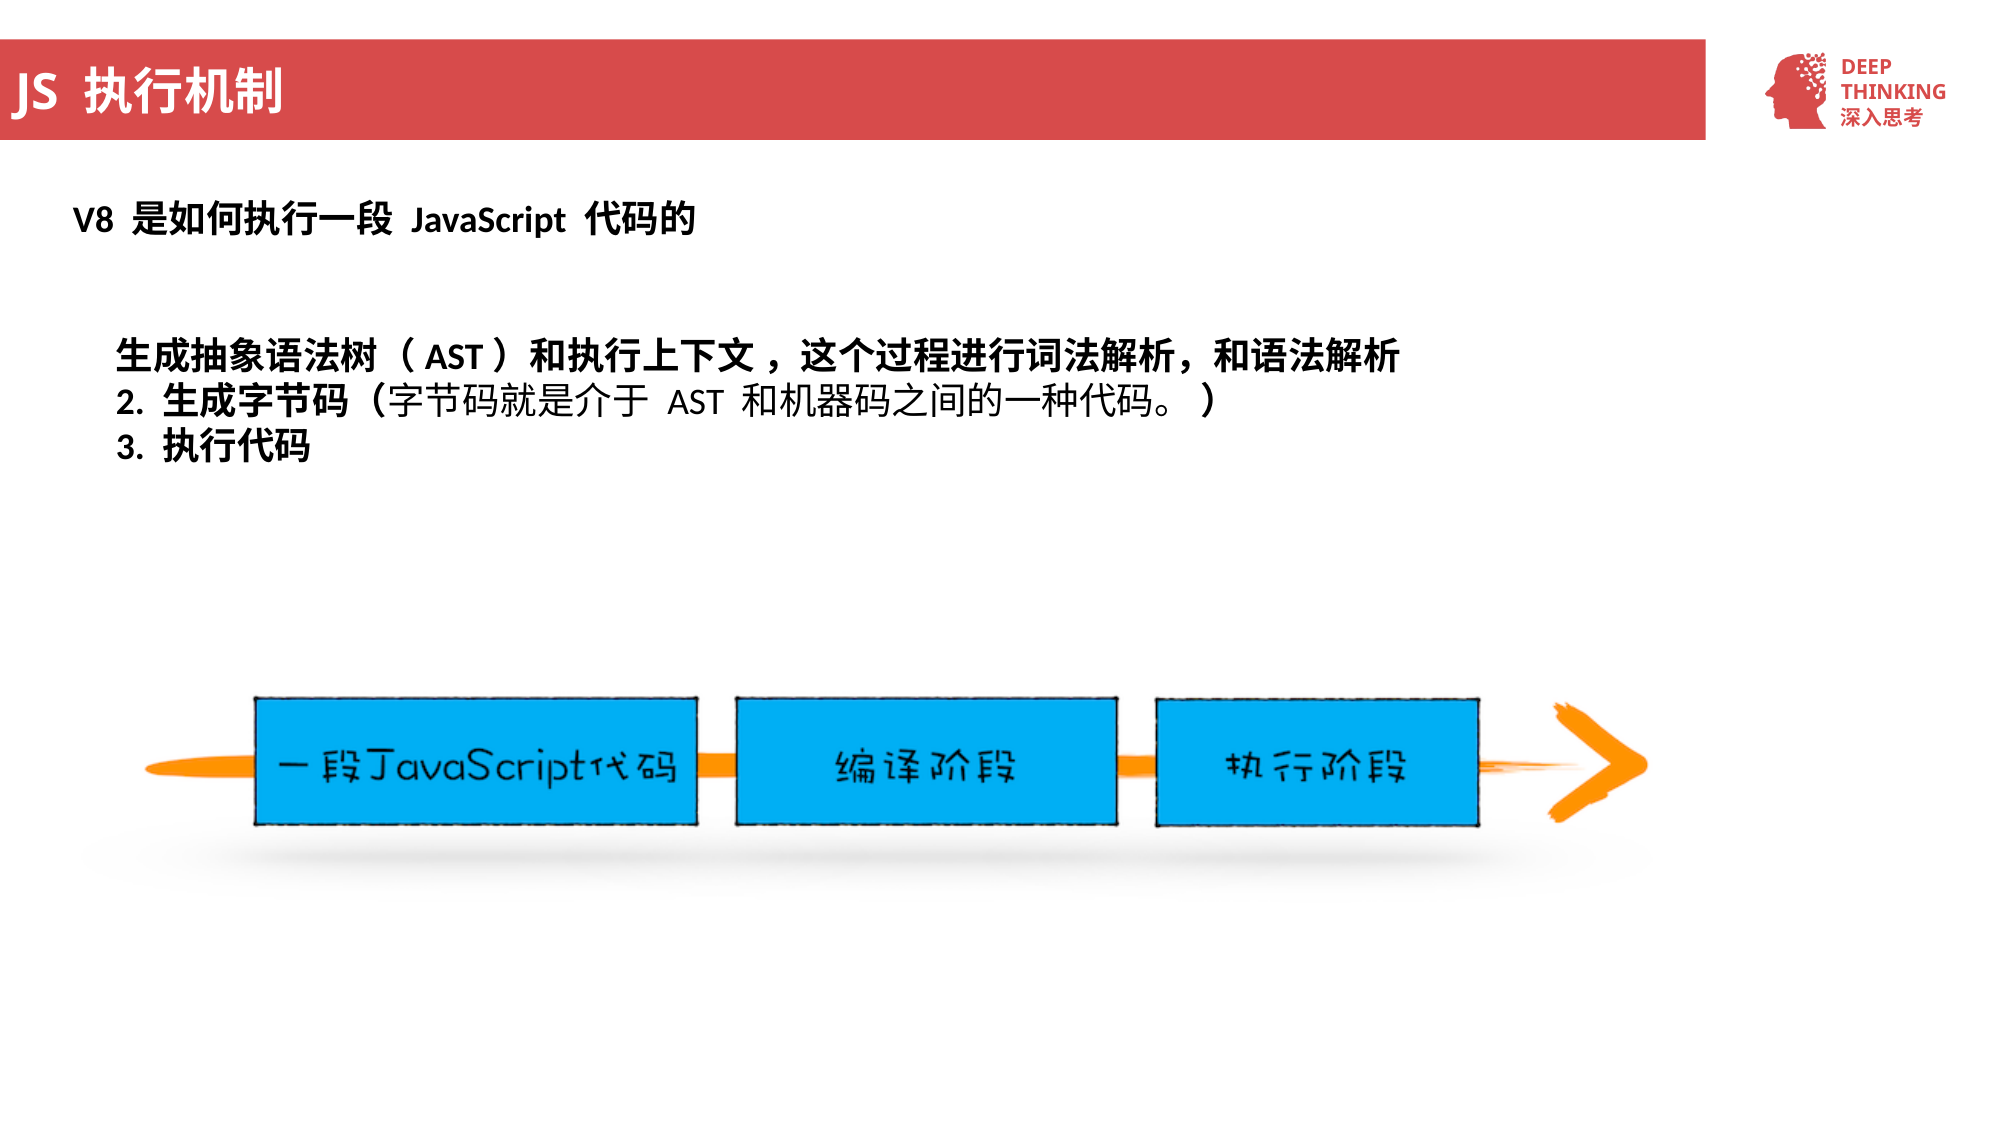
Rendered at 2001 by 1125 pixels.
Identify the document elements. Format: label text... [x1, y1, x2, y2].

text_box V8 是如何执行一段 JavaScript 代码的 [58, 187, 1170, 248]
text_box 生成抽象语法树（AST）和执行上下文 ，这个过程进行词法解析，和语法解析 2. 生成字节码（字节码就是介于 AST 和机器码之间的一种代码。 ） 3. 执行代码 [101, 324, 1416, 475]
picture [41, 600, 1790, 912]
title JS 执行机制 [0, 39, 1706, 140]
picture [1765, 52, 1825, 129]
